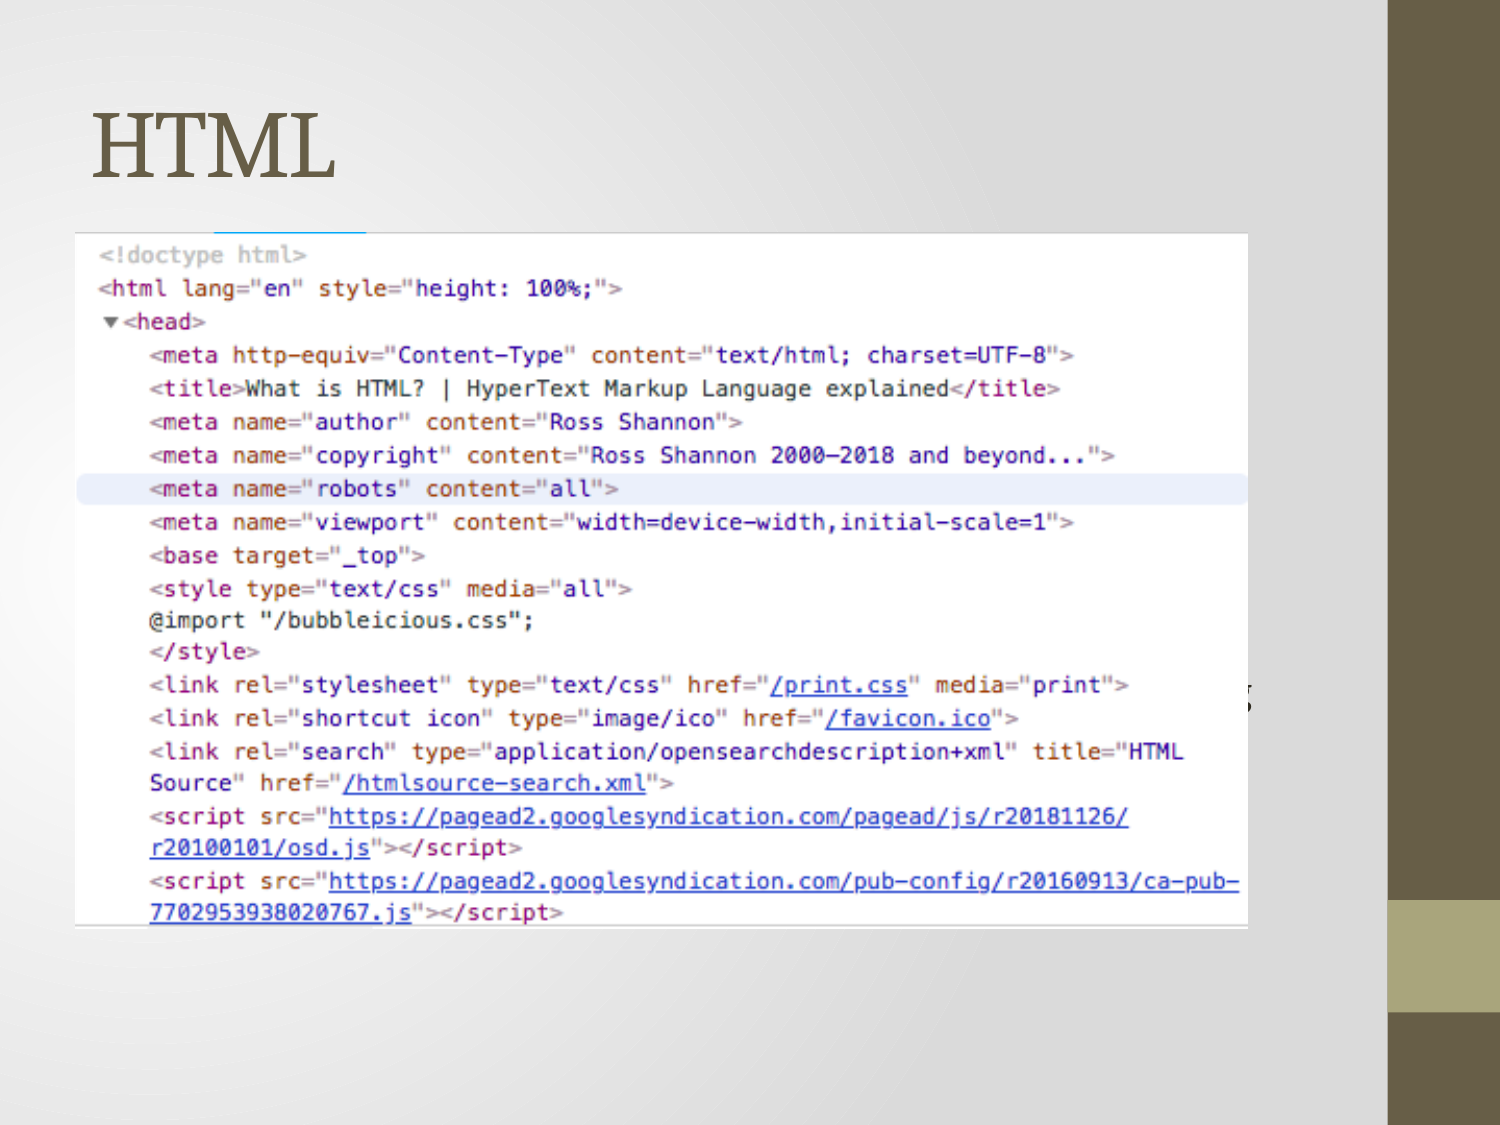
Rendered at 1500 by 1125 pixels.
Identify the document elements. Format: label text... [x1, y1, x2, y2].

title HTML [75, 45, 1325, 233]
picture [74, 232, 1249, 929]
list Hypertext Markup Language Not really an expert, but from what I know: Language used for website creation Tree-like structure similar to XML Nodes Tags and attributes Can view a website’s underlying HTML code by right clicking on Chrome or Firefox Reading through will help you see the tree like structure [75, 296, 1325, 1085]
